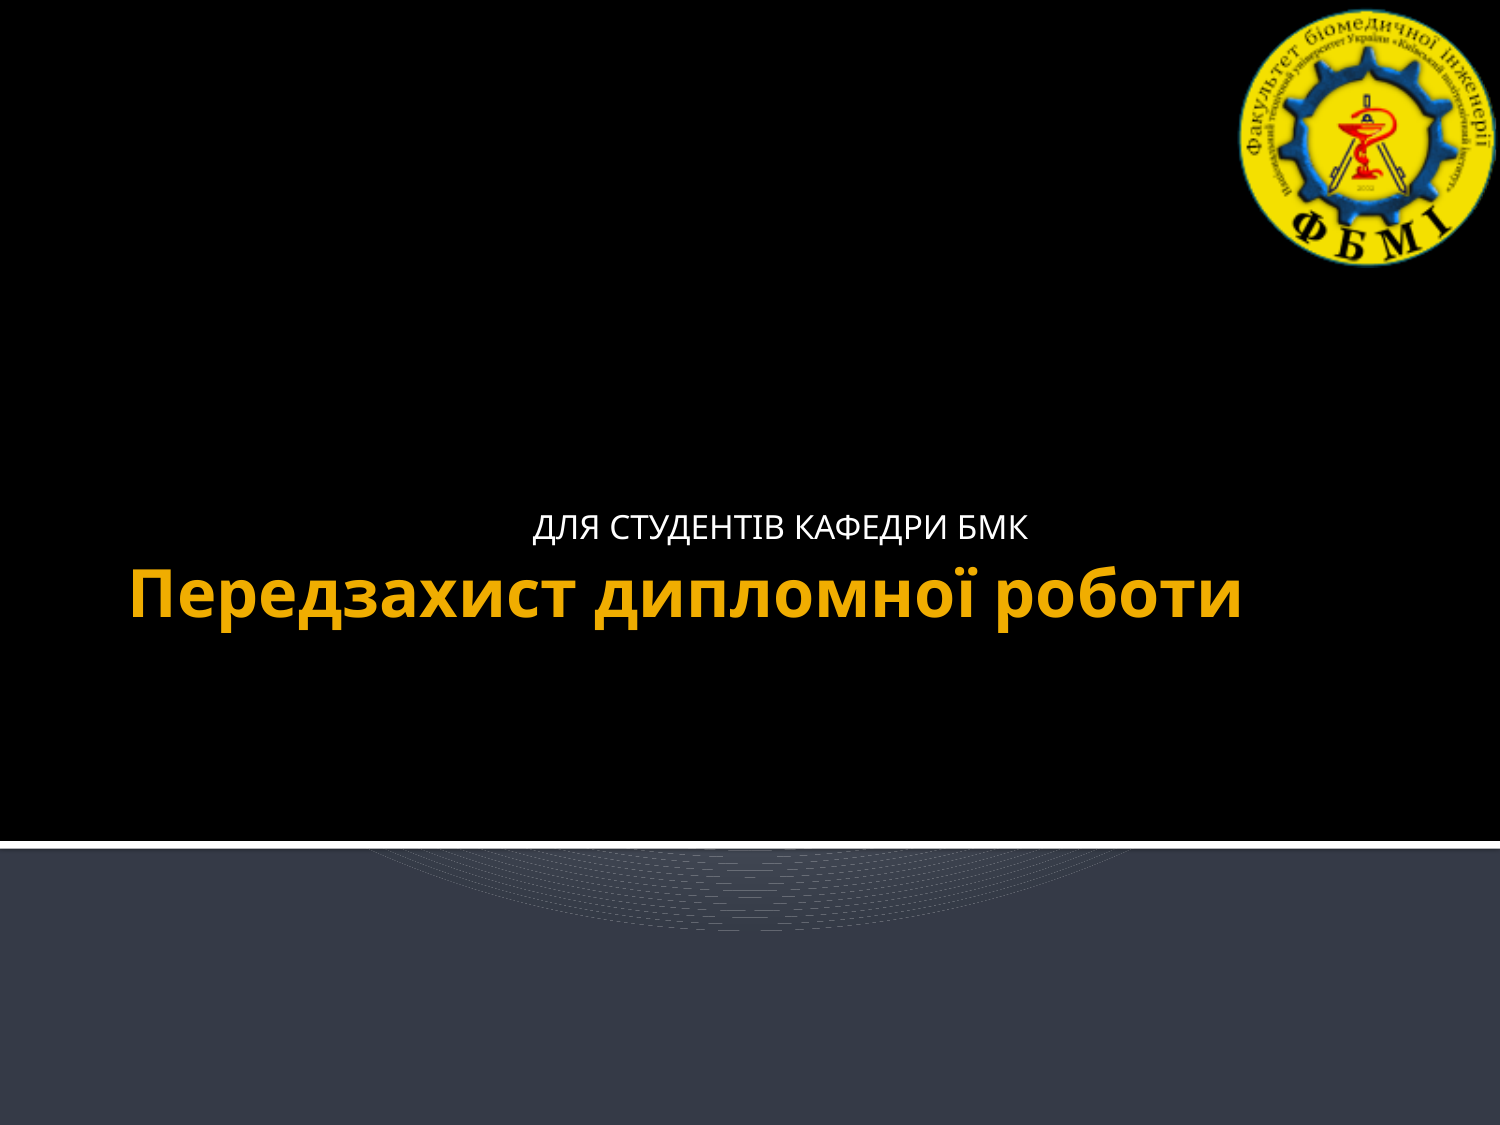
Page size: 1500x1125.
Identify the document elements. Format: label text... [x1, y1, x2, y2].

subtitle ДЛЯ СТУДЕНТІВ КАФЕДРИ БМК [112, 299, 1438, 546]
title Передзахист дипломної роботи [112, 550, 1438, 825]
picture [1236, 6, 1498, 268]
